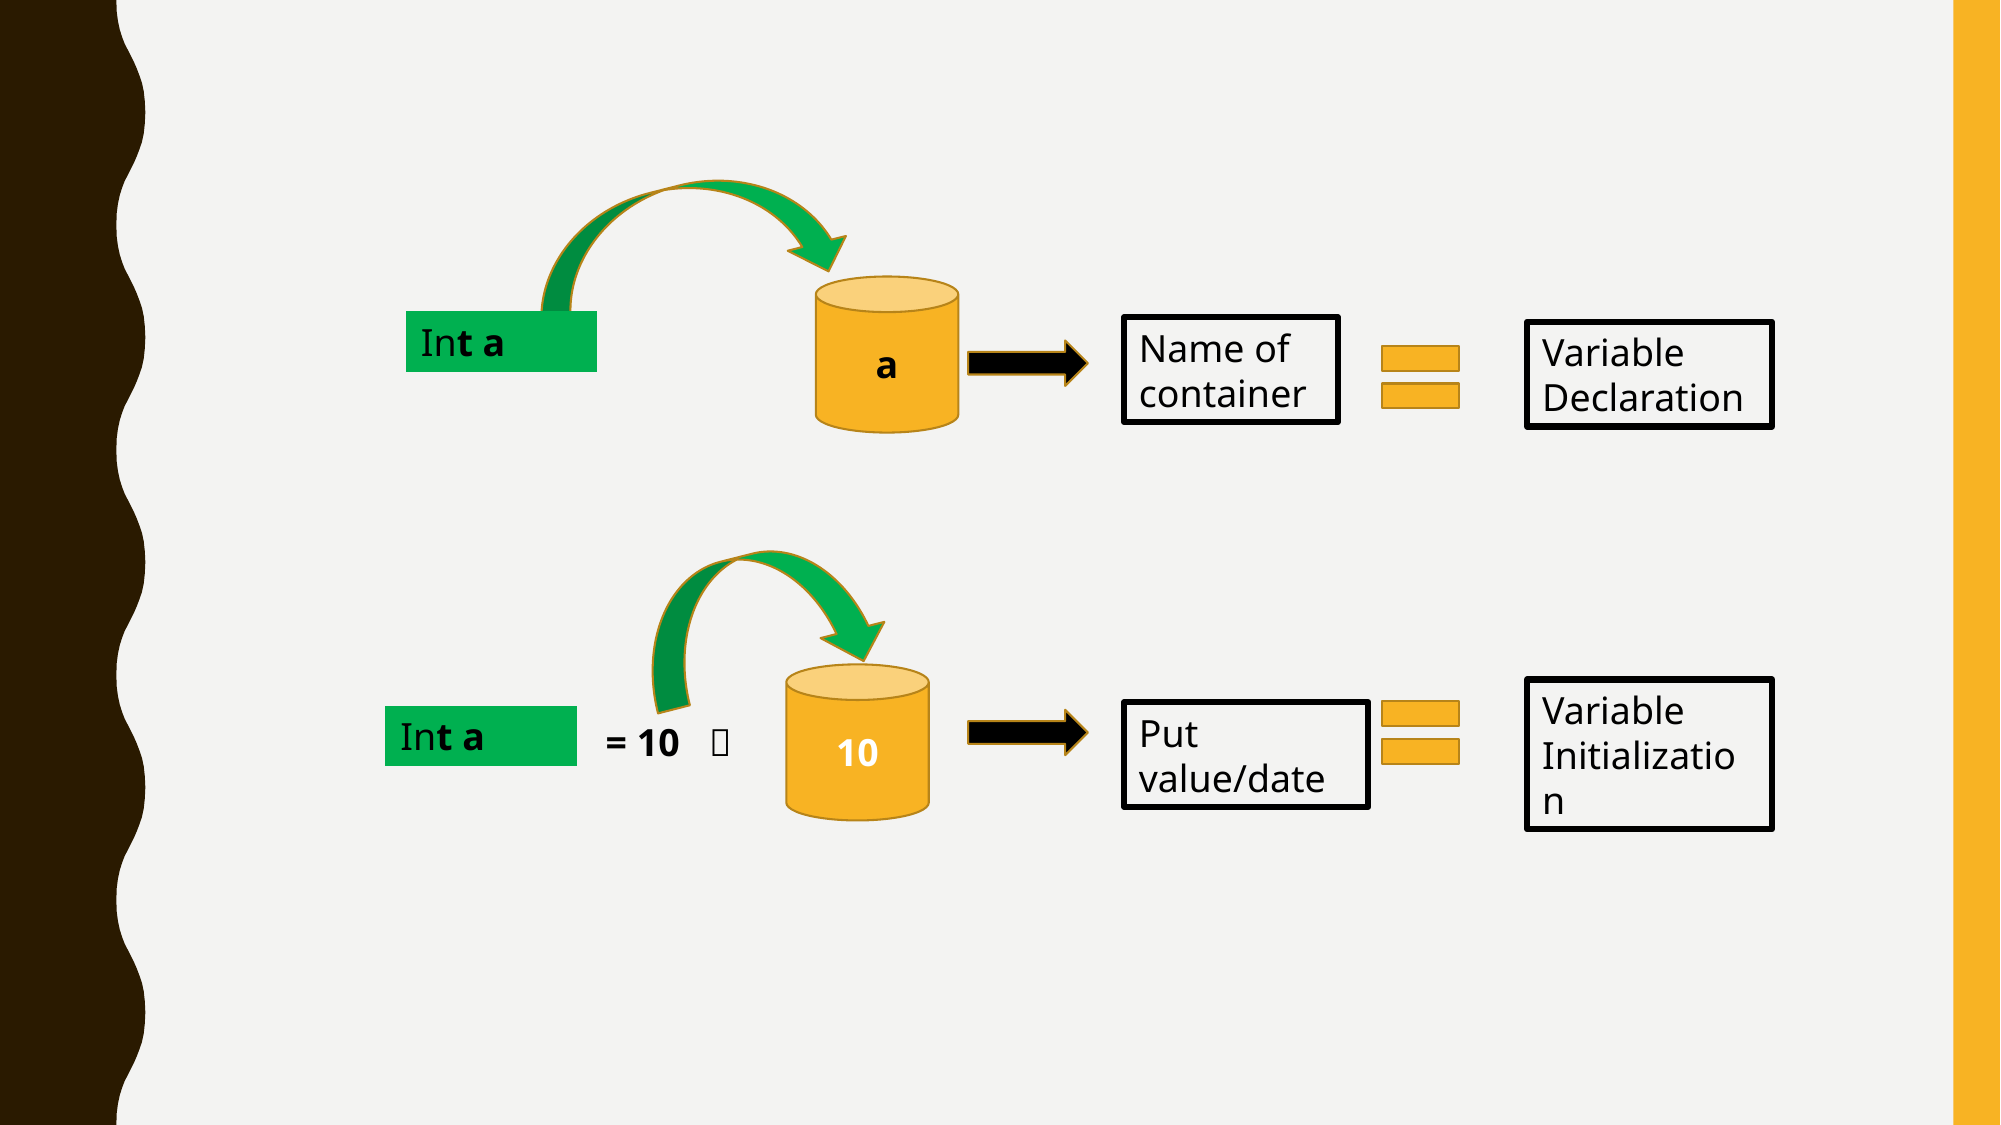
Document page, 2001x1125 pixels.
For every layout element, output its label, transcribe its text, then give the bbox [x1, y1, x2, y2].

text_box Int a [406, 311, 597, 372]
text_box [540, 179, 847, 311]
text_box [1381, 345, 1460, 372]
text_box 10 [785, 663, 930, 822]
text_box Variable Initialization [1527, 679, 1772, 830]
text_box [1381, 382, 1460, 409]
text_box [651, 550, 886, 715]
text_box Put value/date [1124, 702, 1369, 807]
text_box [967, 339, 1089, 387]
text_box Name of container [1124, 317, 1338, 423]
text_box [967, 708, 1089, 757]
text_box Int a [385, 706, 577, 766]
text_box a [814, 275, 960, 434]
text_box [1381, 738, 1460, 765]
text_box = 10  [590, 712, 785, 772]
text_box Variable Declaration [1527, 321, 1772, 427]
text_box [1381, 700, 1460, 727]
